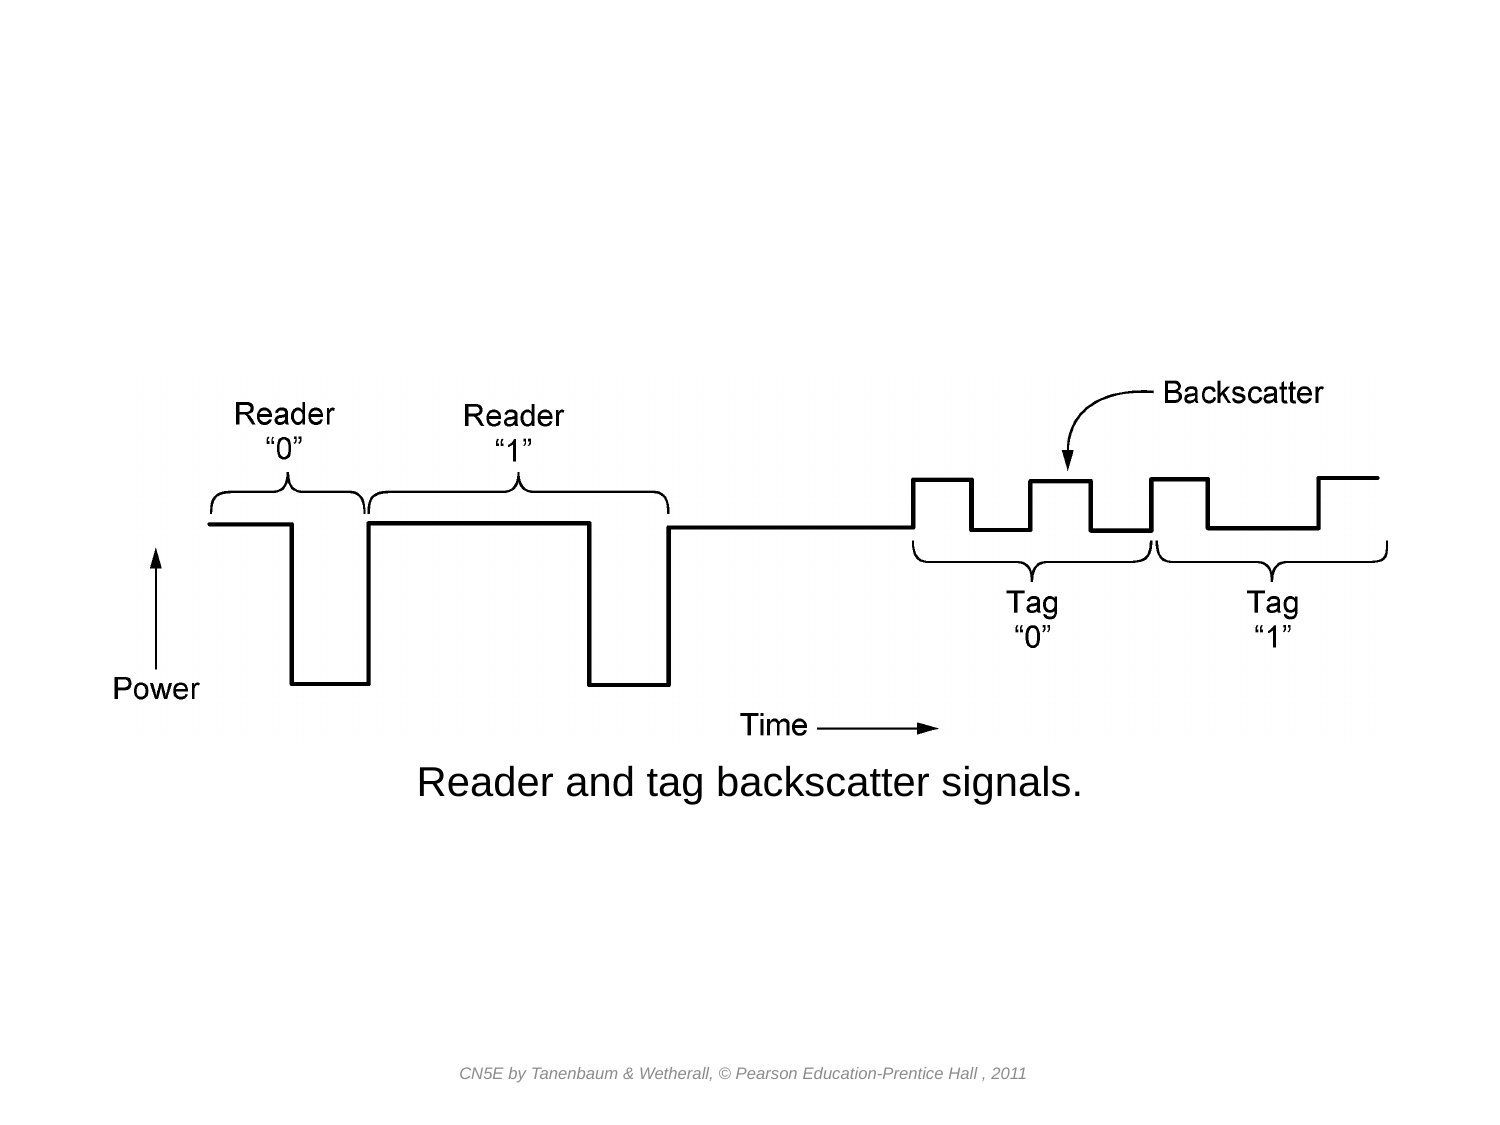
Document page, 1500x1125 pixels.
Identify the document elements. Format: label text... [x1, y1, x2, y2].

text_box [112, 374, 1388, 809]
footer CN5E by Tanenbaum & Wetherall, © Pearson Education-Prentice Hall , 2011 [300, 1042, 1188, 1103]
